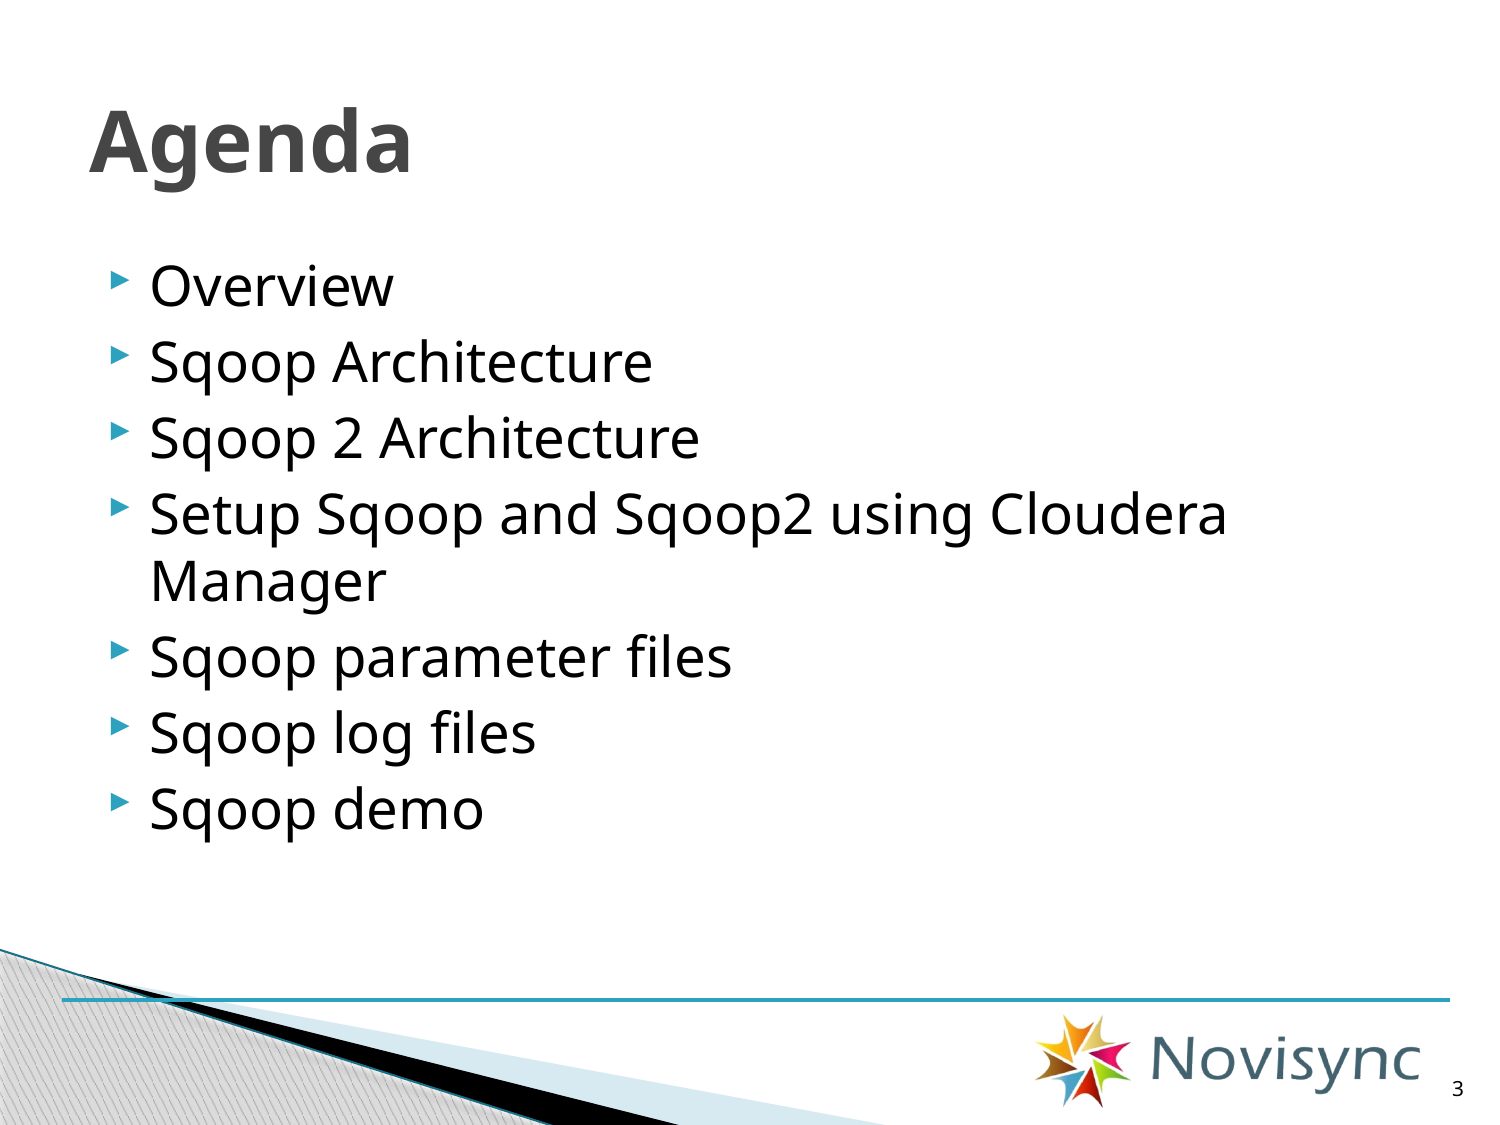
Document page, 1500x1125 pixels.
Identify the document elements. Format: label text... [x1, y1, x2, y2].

slide_number 3 [1443, 1051, 1479, 1112]
picture [1024, 1009, 1438, 1113]
title Agenda [75, 45, 1425, 233]
list Overview Sqoop Architecture Sqoop 2 Architecture Setup Sqoop and Sqoop2 using Cloudera Manager Sqoop parameter files Sqoop log files Sqoop demo [75, 243, 1425, 986]
